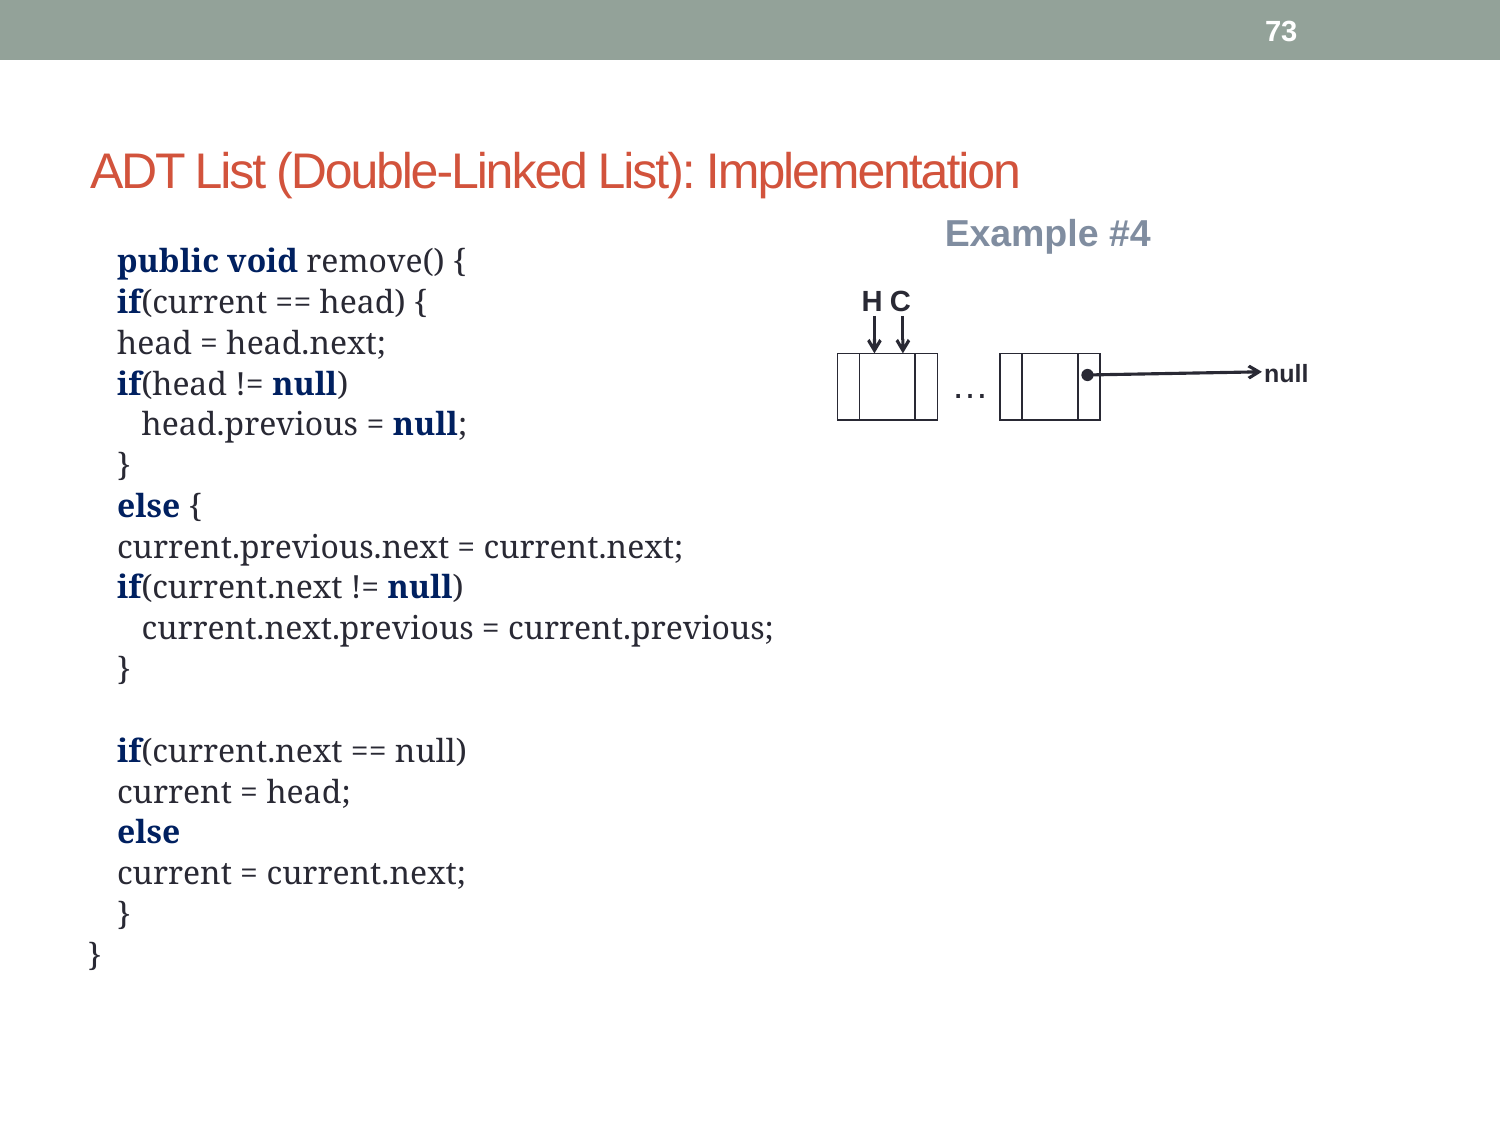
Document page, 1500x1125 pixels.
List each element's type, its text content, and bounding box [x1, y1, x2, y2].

slide_number 73 [1250, 3, 1425, 57]
list public void remove() { if(current == head) { head = head.next; if(head != null) head.previous = null; } else { current.previous.next = current.next; if(current.next != null) current.next.previous = current.previous; } if(current.next == null) current = head; else current = current.next; } } [72, 237, 1348, 988]
text_box null [1249, 350, 1324, 395]
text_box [837, 353, 938, 421]
title ADT List (Double-Linked List): Implementation [75, 87, 1425, 250]
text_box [1087, 371, 1263, 376]
text_box Example #4 [930, 201, 1166, 262]
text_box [999, 353, 1101, 421]
text_box … [944, 353, 998, 414]
text_box C [874, 274, 926, 325]
text_box H [846, 274, 874, 325]
